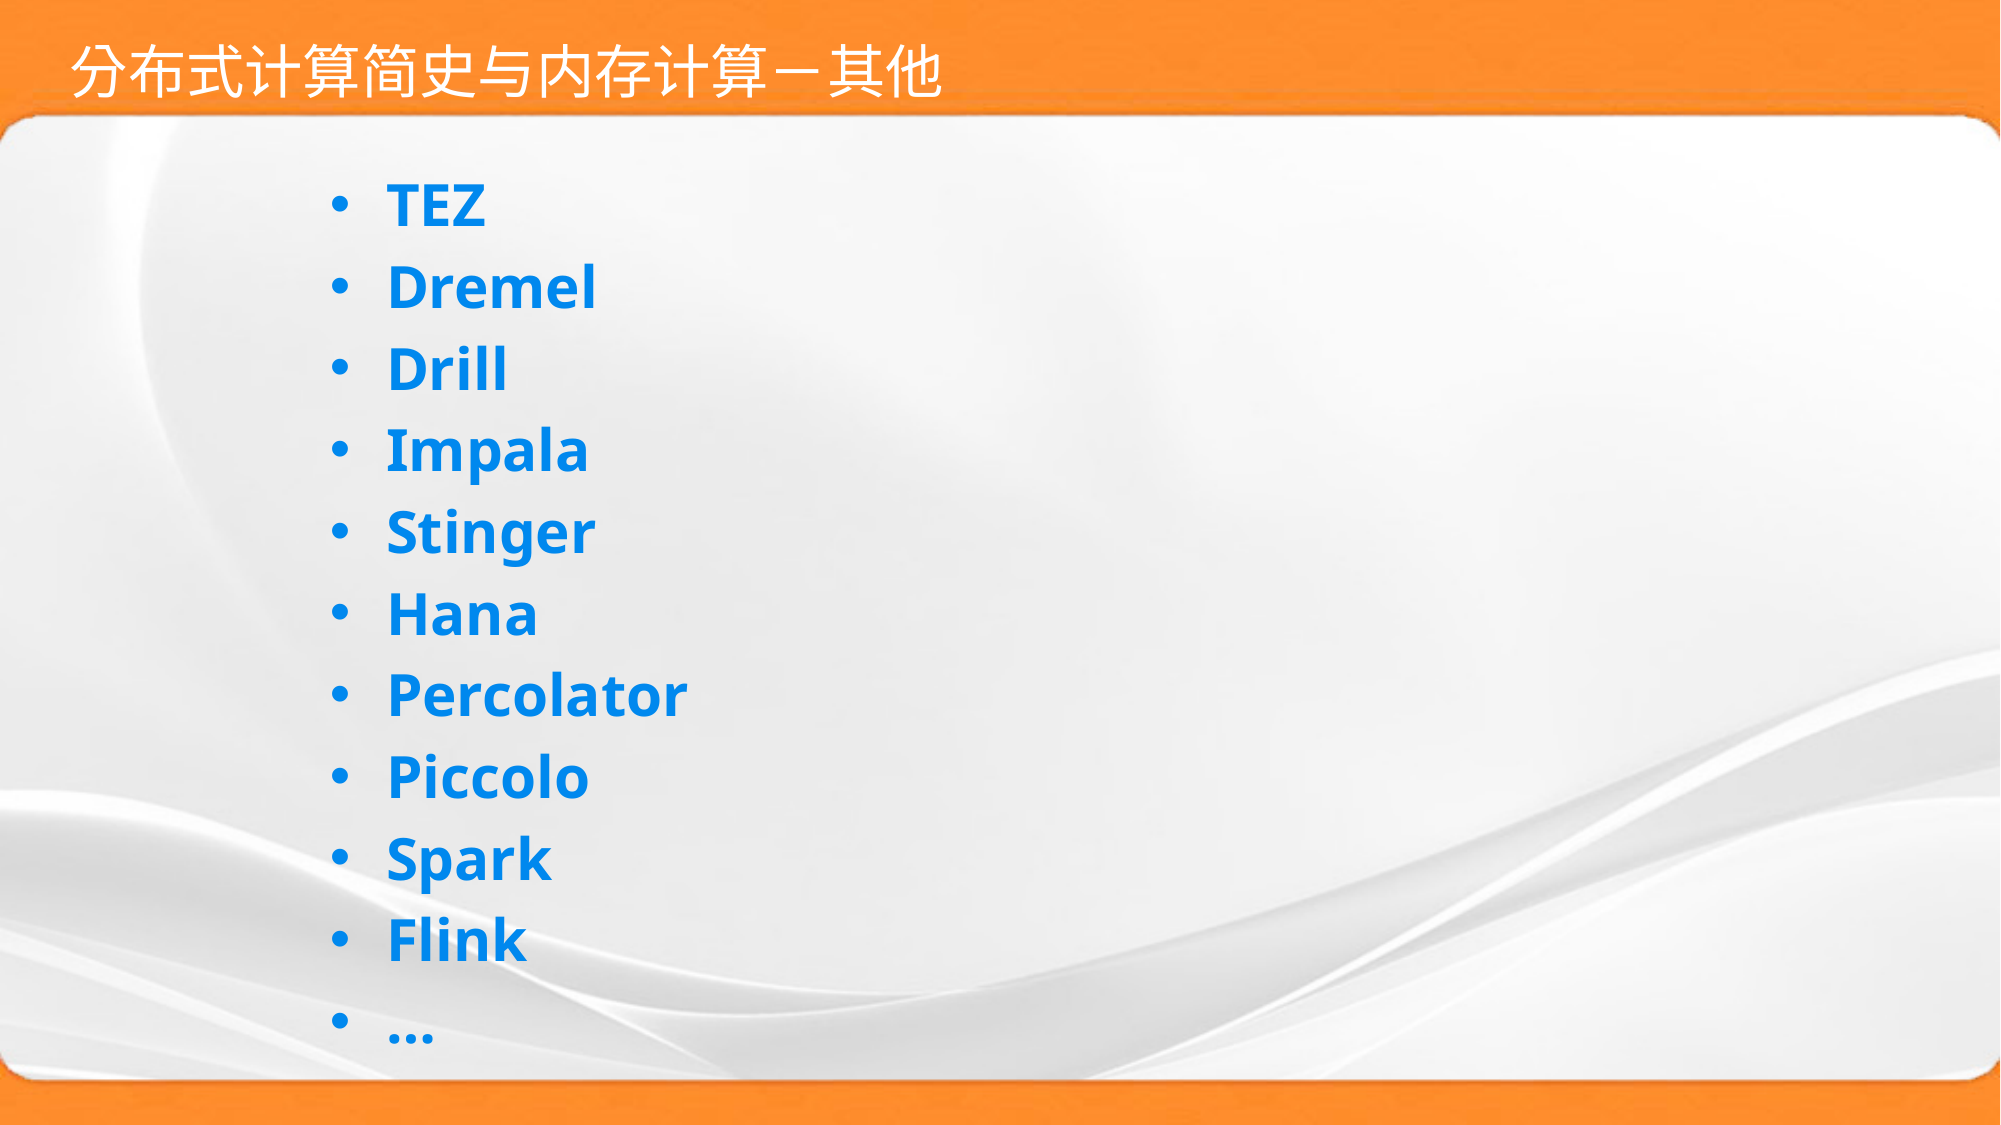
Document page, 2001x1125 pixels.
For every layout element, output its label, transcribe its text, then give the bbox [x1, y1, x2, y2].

picture [0, 0, 2001, 1125]
title 分布式计算简史与内存计算－其他 [54, 23, 1788, 117]
list TEZ Dremel Drill Impala Stinger Hana Percolator Piccolo Spark Flink … [314, 160, 776, 1055]
